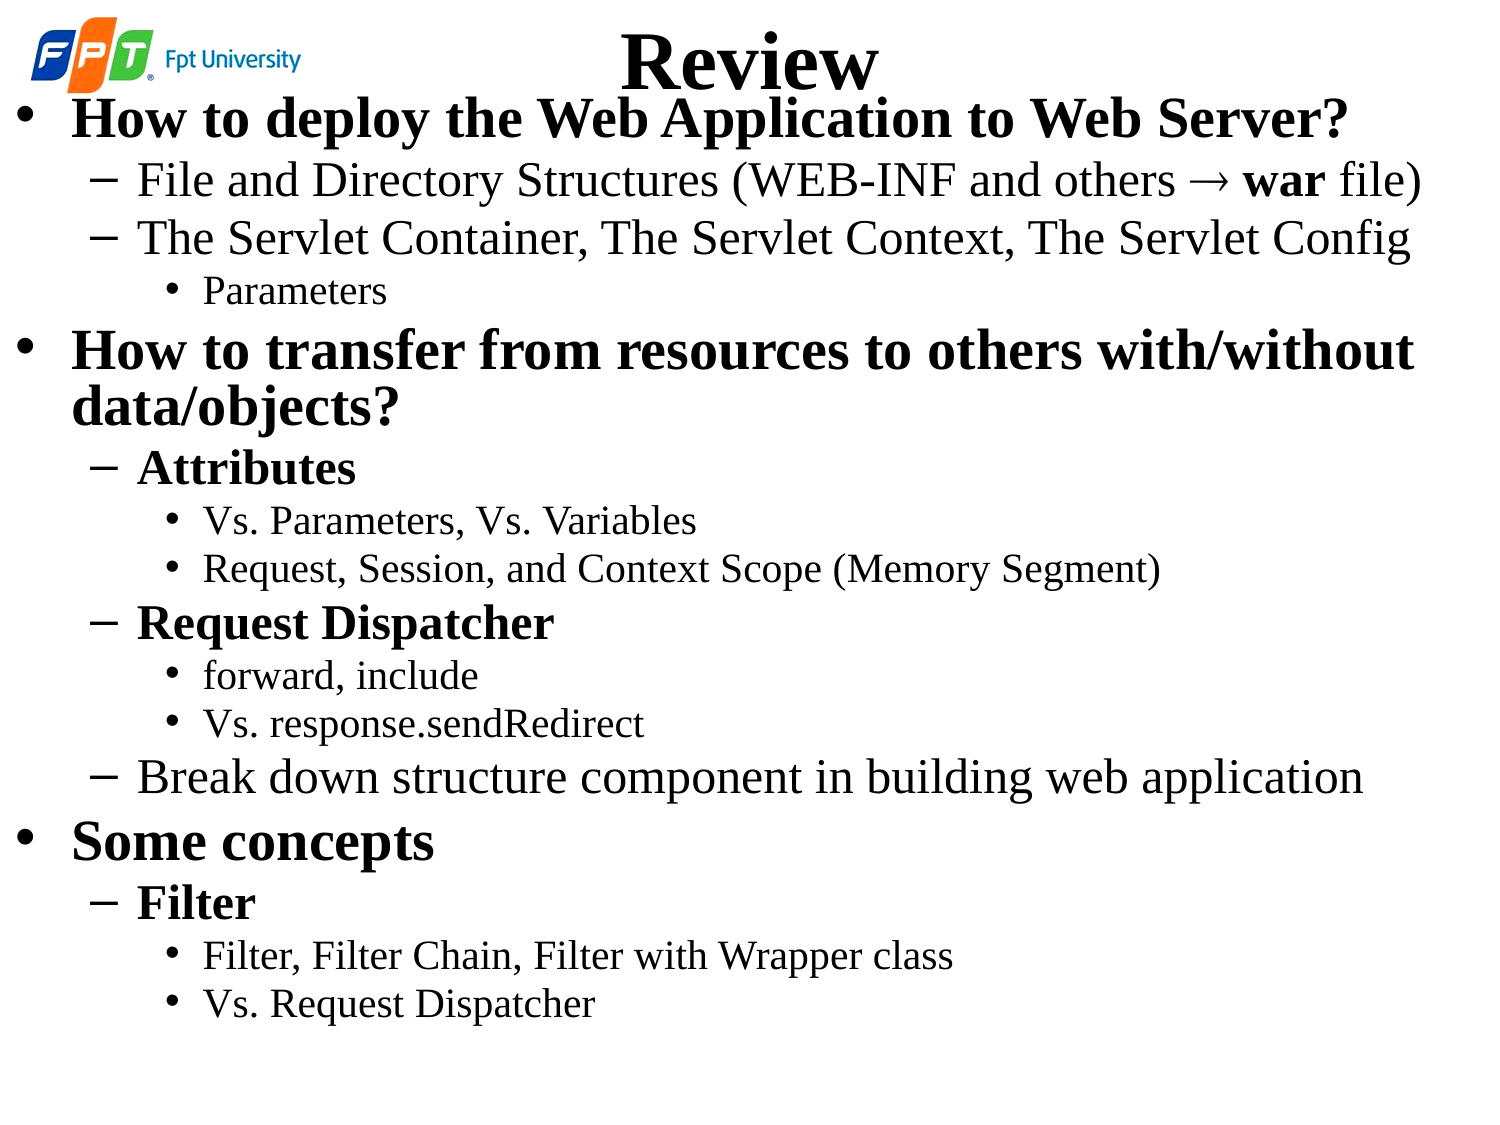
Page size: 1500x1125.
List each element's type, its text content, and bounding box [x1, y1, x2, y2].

picture [0, 0, 75, 85]
list How to deploy the Web Application to Web Server? File and Directory Structures (WEB-INF and others  war file) The Servlet Container, The Servlet Context, The Servlet Config Parameters How to transfer from resources to others with/without data/objects? Attributes Vs. Parameters, Vs. Variables Request, Session, and Context Scope (Memory Segment) Request Dispatcher forward, include Vs. response.sendRedirect Break down structure component in building web application Some concepts Filter Filter, Filter Chain, Filter with Wrapper class Vs. Request Dispatcher [0, 85, 1500, 1117]
title Review [75, 0, 1425, 85]
